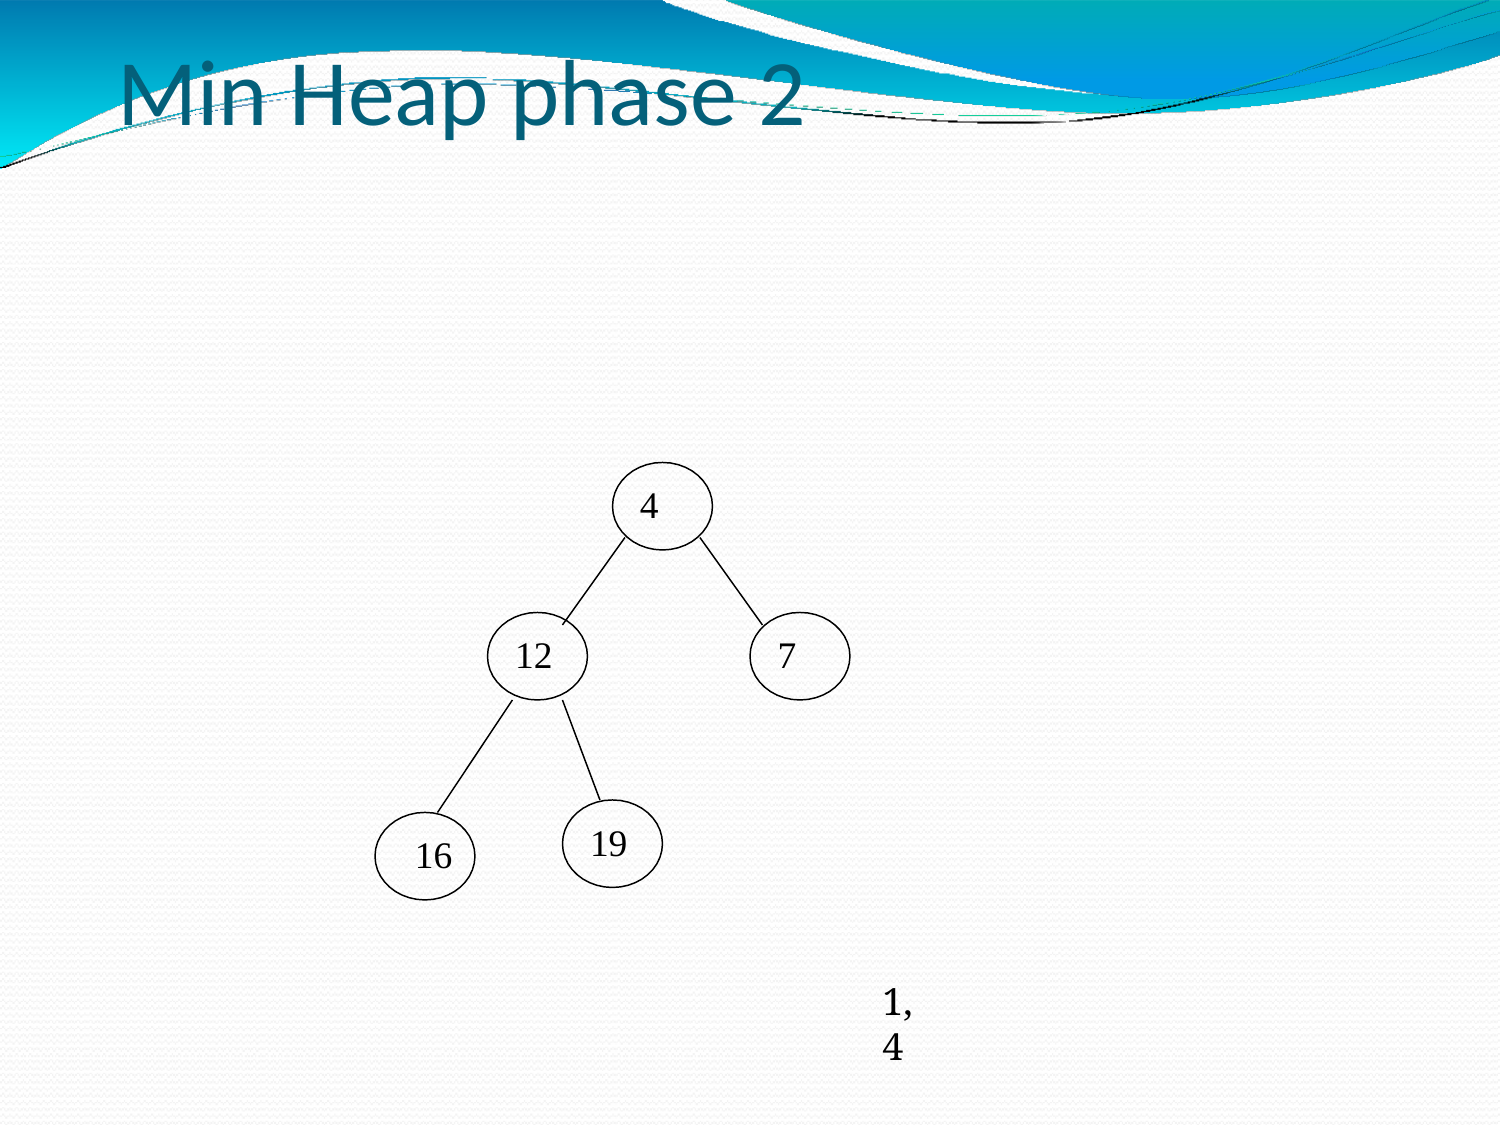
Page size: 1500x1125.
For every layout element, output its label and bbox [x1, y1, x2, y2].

text_box [0, 0, 1500, 1125]
